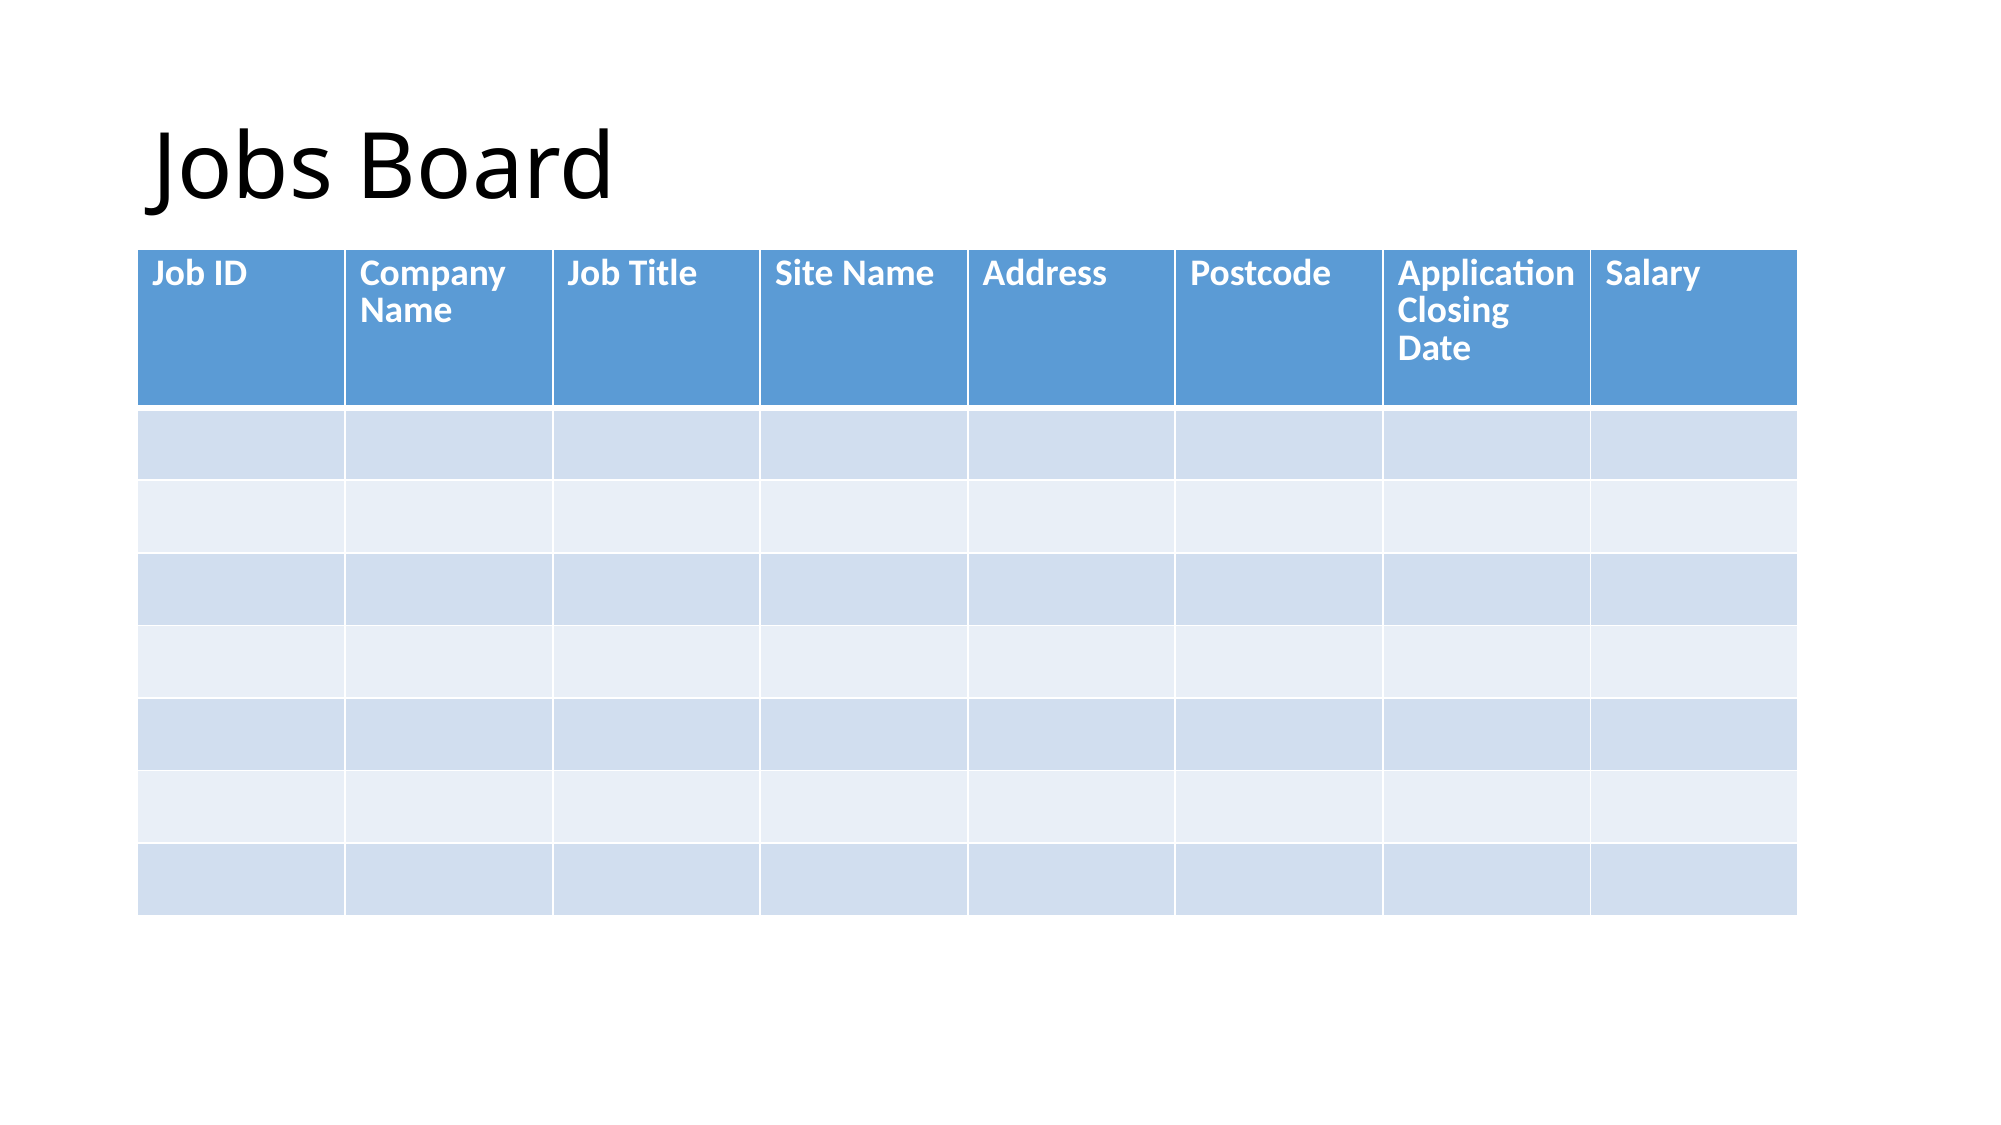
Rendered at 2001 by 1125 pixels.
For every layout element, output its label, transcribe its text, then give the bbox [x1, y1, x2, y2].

table_cell [1384, 699, 1590, 770]
table_cell [1591, 844, 1797, 915]
table_cell [1591, 771, 1797, 842]
table_cell [346, 844, 552, 915]
table_cell [1591, 481, 1797, 552]
table_cell [969, 699, 1174, 770]
table_cell [761, 844, 967, 915]
table_cell [346, 699, 552, 770]
table_cell [1384, 626, 1590, 697]
table_cell [1176, 844, 1382, 915]
table_cell [138, 554, 344, 625]
table_cell [969, 481, 1174, 552]
table_cell [554, 481, 759, 552]
table_cell [346, 771, 552, 842]
table_cell [1176, 411, 1382, 479]
table_cell [969, 844, 1174, 915]
table_cell [1176, 699, 1382, 770]
table_cell [346, 554, 552, 625]
table_cell [969, 411, 1174, 479]
table_cell [554, 844, 759, 915]
table_cell [1591, 626, 1797, 697]
table_cell [969, 771, 1174, 842]
table_cell [346, 481, 552, 552]
table_header Postcode [1176, 250, 1382, 405]
table_cell [1384, 554, 1590, 625]
table_cell [969, 554, 1174, 625]
table_cell [138, 699, 344, 770]
table_cell [761, 554, 967, 625]
title Jobs Board [137, 59, 1863, 278]
table_header Salary [1591, 250, 1797, 405]
table_cell [554, 626, 759, 697]
table_header Application Closing Date [1384, 250, 1590, 405]
table_cell [1384, 771, 1590, 842]
table_header Site Name [761, 250, 967, 405]
table_cell [1176, 481, 1382, 552]
table_cell [761, 481, 967, 552]
table_cell [346, 411, 552, 479]
table_cell [1176, 554, 1382, 625]
table_cell [554, 699, 759, 770]
table_cell [761, 699, 967, 770]
table_cell [138, 481, 344, 552]
table_cell [138, 411, 344, 479]
table_cell [1384, 481, 1590, 552]
table_cell [1384, 411, 1590, 479]
table_cell [761, 626, 967, 697]
table_cell [554, 411, 759, 479]
table_cell [1591, 699, 1797, 770]
table_header Company Name [346, 250, 552, 405]
table_cell [1176, 626, 1382, 697]
table_cell [138, 844, 344, 915]
table_cell [761, 411, 967, 479]
table_cell [1176, 771, 1382, 842]
table_cell [554, 554, 759, 625]
table_header Job Title [554, 250, 759, 405]
table_header Address [969, 250, 1174, 405]
table_cell [1591, 554, 1797, 625]
table_cell [761, 771, 967, 842]
table_cell [1384, 844, 1590, 915]
table_cell [554, 771, 759, 842]
table_header Job ID [138, 250, 344, 405]
table_cell [346, 626, 552, 697]
table_cell [138, 626, 344, 697]
table_cell [969, 626, 1174, 697]
table_cell [1591, 411, 1797, 479]
table_cell [138, 771, 344, 842]
